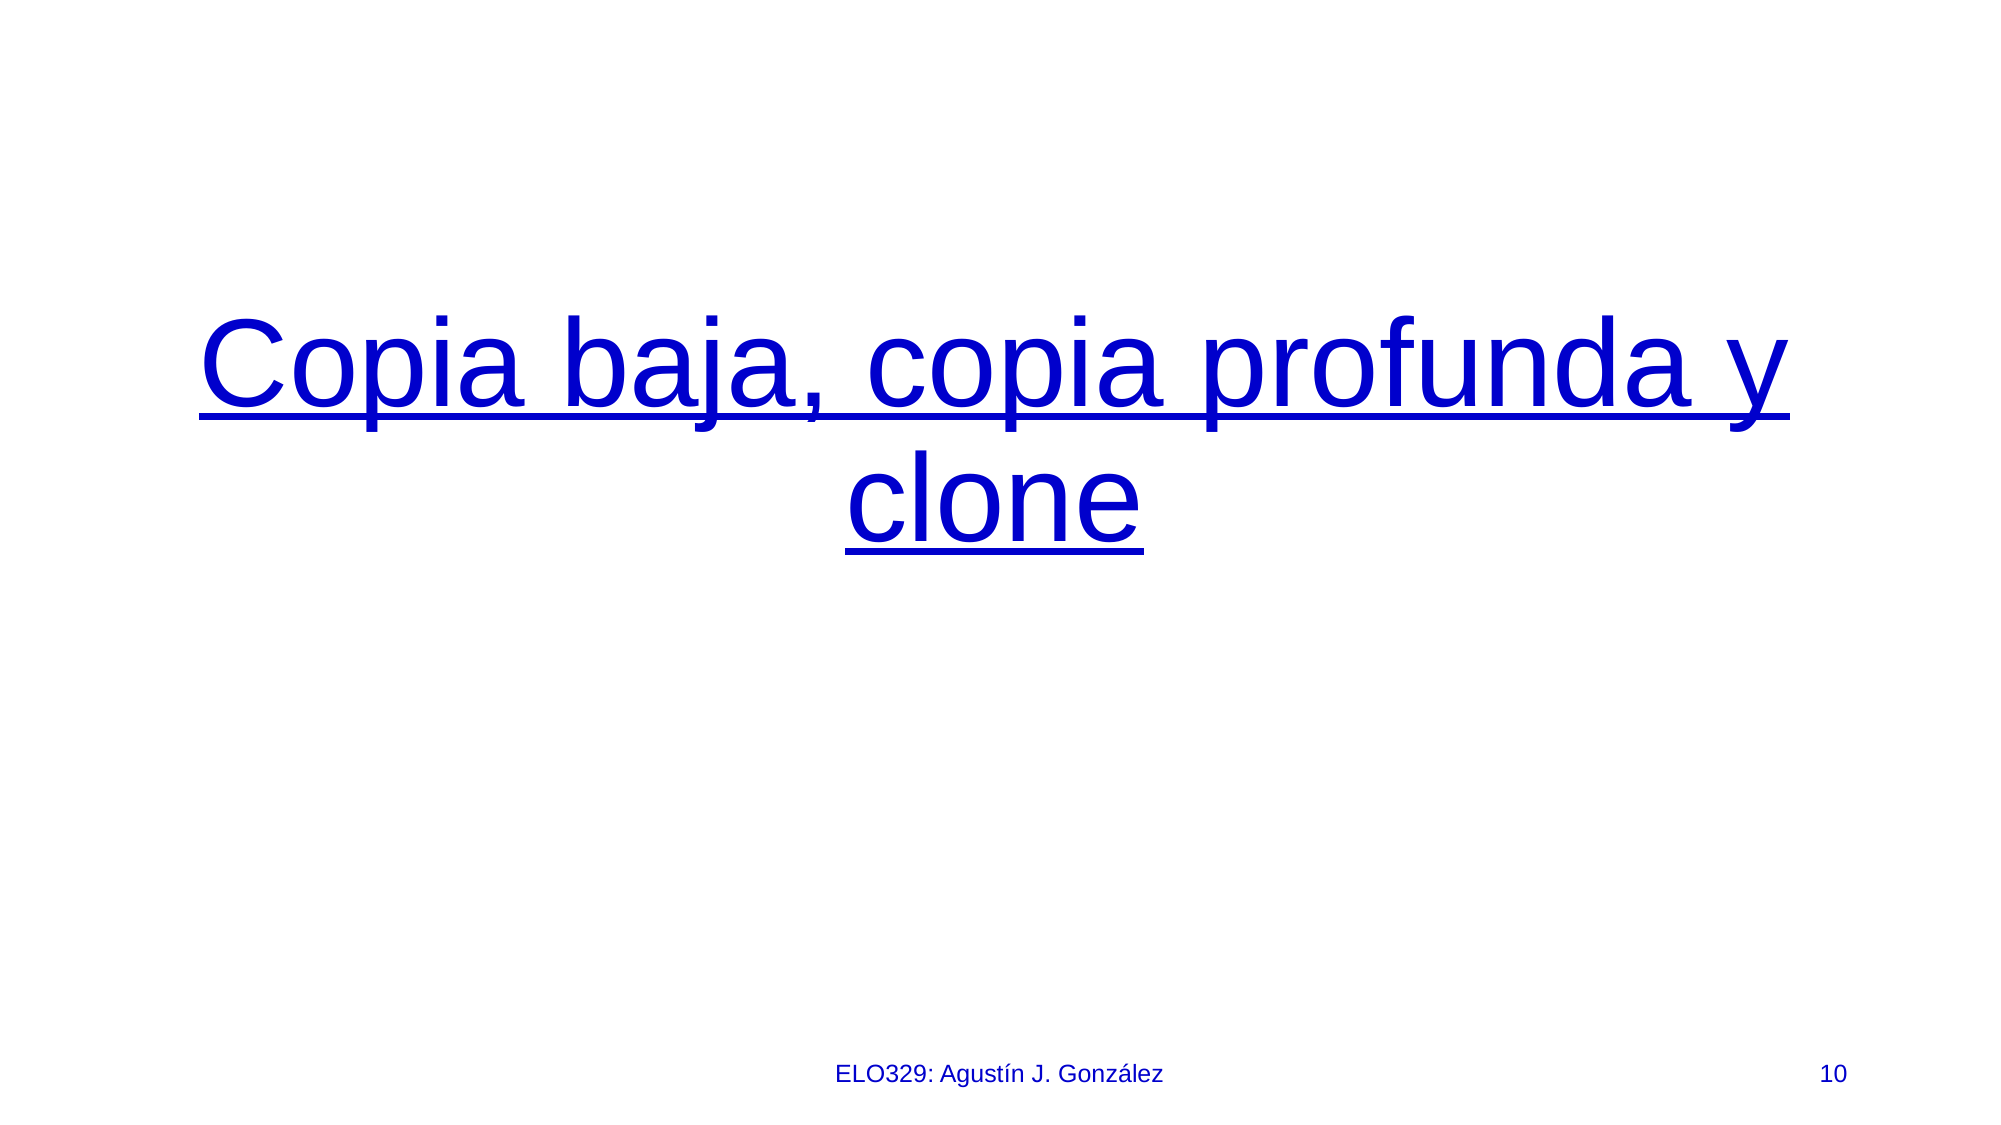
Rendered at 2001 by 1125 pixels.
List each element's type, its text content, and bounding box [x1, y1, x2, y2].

footer ELO329: Agustín J. González [662, 1042, 1338, 1103]
slide_number 10 [1412, 1042, 1863, 1103]
title Copia baja, copia profunda y clone [112, 60, 1877, 576]
